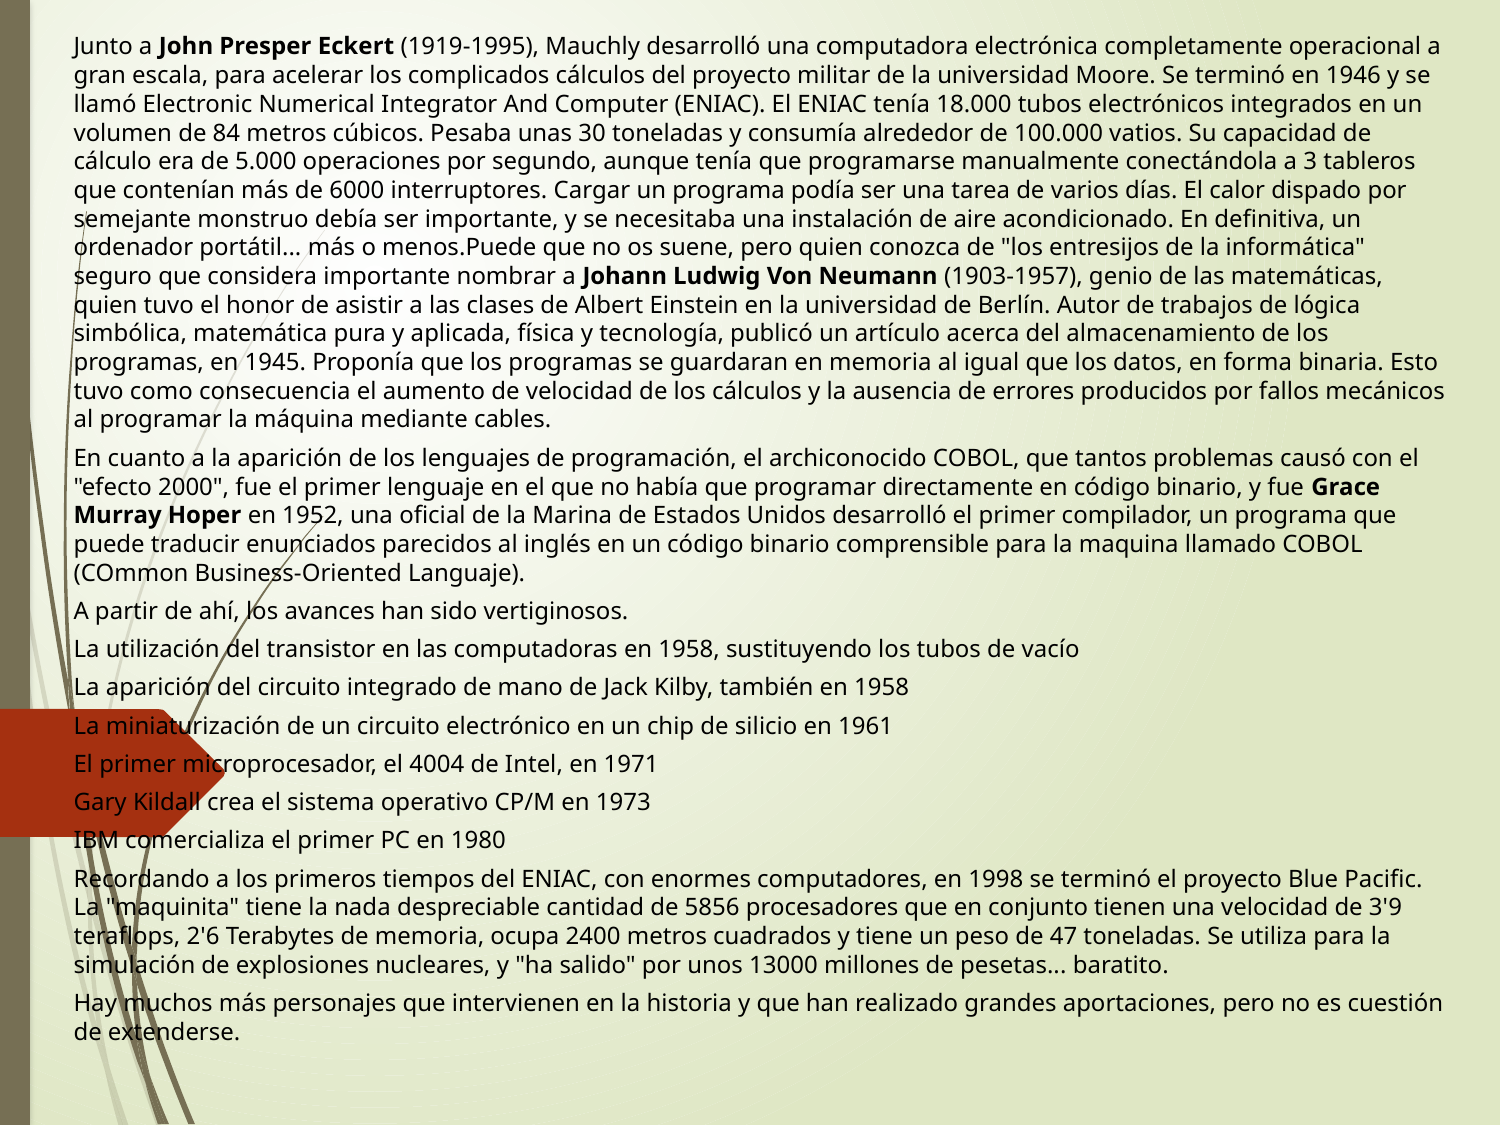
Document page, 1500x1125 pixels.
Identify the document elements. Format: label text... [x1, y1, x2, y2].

subtitle Junto a John Presper Eckert (1919-1995), Mauchly desarrolló una computadora electrónica completamente operacional a gran escala, para acelerar los complicados cálculos del proyecto militar de la universidad Moore. Se terminó en 1946 y se llamó Electronic Numerical Integrator And Computer (ENIAC). El ENIAC tenía 18.000 tubos electrónicos integrados en un volumen de 84 metros cúbicos. Pesaba unas 30 toneladas y consumía alrededor de 100.000 vatios. Su capacidad de cálculo era de 5.000 operaciones por segundo, aunque tenía que programarse manualmente conectándola a 3 tableros que contenían más de 6000 interruptores. Cargar un programa podía ser una tarea de varios días. El calor dispado por semejante monstruo debía ser importante, y se necesitaba una instalación de aire acondicionado. En definitiva, un ordenador portátil... más o menos.Puede que no os suene, pero quien conozca de "los entresijos de la informática" seguro que considera importante nombrar a Johann Ludwig Von Neumann (1903-1957), genio de las matemáticas, quien tuvo el honor de asistir a las clases de Albert Einstein en la universidad de Berlín. Autor de trabajos de lógica simbólica, matemática pura y aplicada, física y tecnología, publicó un artículo acerca del almacenamiento de los programas, en 1945. Proponía que los programas se guardaran en memoria al igual que los datos, en forma binaria. Esto tuvo como consecuencia el aumento de velocidad de los cálculos y la ausencia de errores producidos por fallos mecánicos al programar la máquina mediante cables. En cuanto a la aparición de los lenguajes de programación, el archiconocido COBOL, que tantos problemas causó con el "efecto 2000", fue el primer lenguaje en el que no había que programar directamente en código binario, y fue Grace Murray Hoper en 1952, una oficial de la Marina de Estados Unidos desarrolló el primer compilador, un programa que puede traducir enunciados parecidos al inglés en un código binario comprensible para la maquina llamado COBOL (COmmon Business-Oriented Languaje). A partir de ahí, los avances han sido vertiginosos. La utilización del transistor en las computadoras en 1958, sustituyendo los tubos de vacío La aparición del circuito integrado de mano de Jack Kilby, también en 1958 La miniaturización de un circuito electrónico en un chip de silicio en 1961 El primer microprocesador, el 4004 de Intel, en 1971 Gary Kildall crea el sistema operativo CP/M en 1973 IBM comercializa el primer PC en 1980 Recordando a los primeros tiempos del ENIAC, con enormes computadores, en 1998 se terminó el proyecto Blue Pacific. La "maquinita" tiene la nada despreciable cantidad de 5856 procesadores que en conjunto tienen una velocidad de 3'9 teraflops, 2'6 Terabytes de memoria, ocupa 2400 metros cuadrados y tiene un peso de 47 toneladas. Se utiliza para la simulación de explosiones nucleares, y "ha salido" por unos 13000 millones de pesetas... baratito. Hay muchos más personajes que intervienen en la historia y que han realizado grandes aportaciones, pero no es cuestión de extenderse. [58, 23, 1465, 1055]
